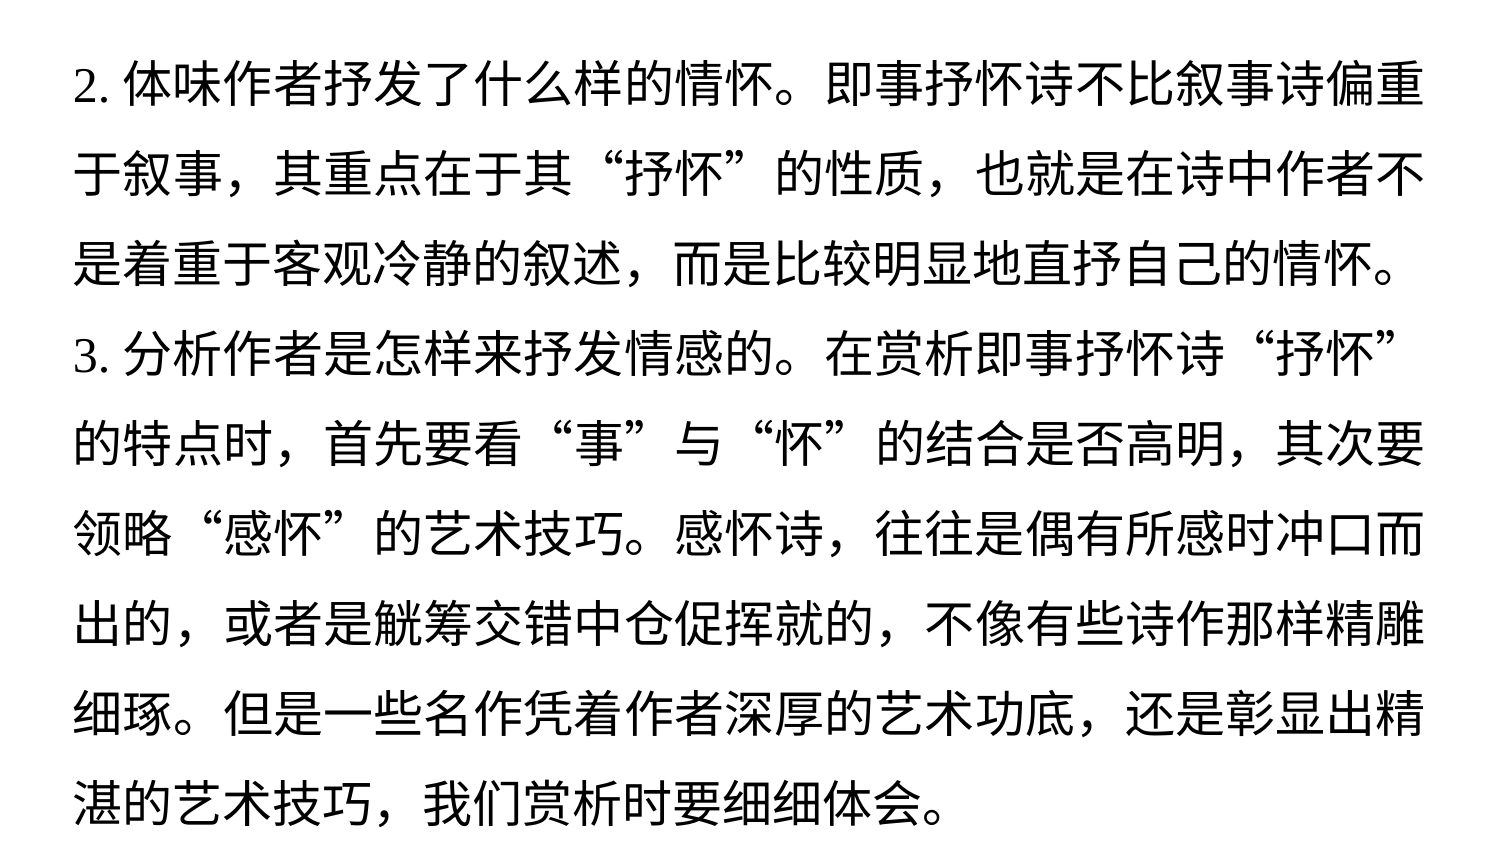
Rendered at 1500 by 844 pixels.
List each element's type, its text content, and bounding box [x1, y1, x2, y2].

text_box 2.体味作者抒发了什么样的情怀。即事抒怀诗不比叙事诗偏重于叙事，其重点在于其“抒怀”的性质，也就是在诗中作者不是着重于客观冷静的叙述，而是比较明显地直抒自己的情怀。 3.分析作者是怎样来抒发情感的。在赏析即事抒怀诗“抒怀”的特点时，首先要看“事”与“怀”的结合是否高明，其次要领略“感怀”的艺术技巧。感怀诗，往往是偶有所感时冲口而出的，或者是觥筹交错中仓促挥就的，不像有些诗作那样精雕细琢。但是一些名作凭着作者深厚的艺术功底，还是彰显出精湛的艺术技巧，我们赏析时要细细体会。 [58, 15, 1441, 841]
